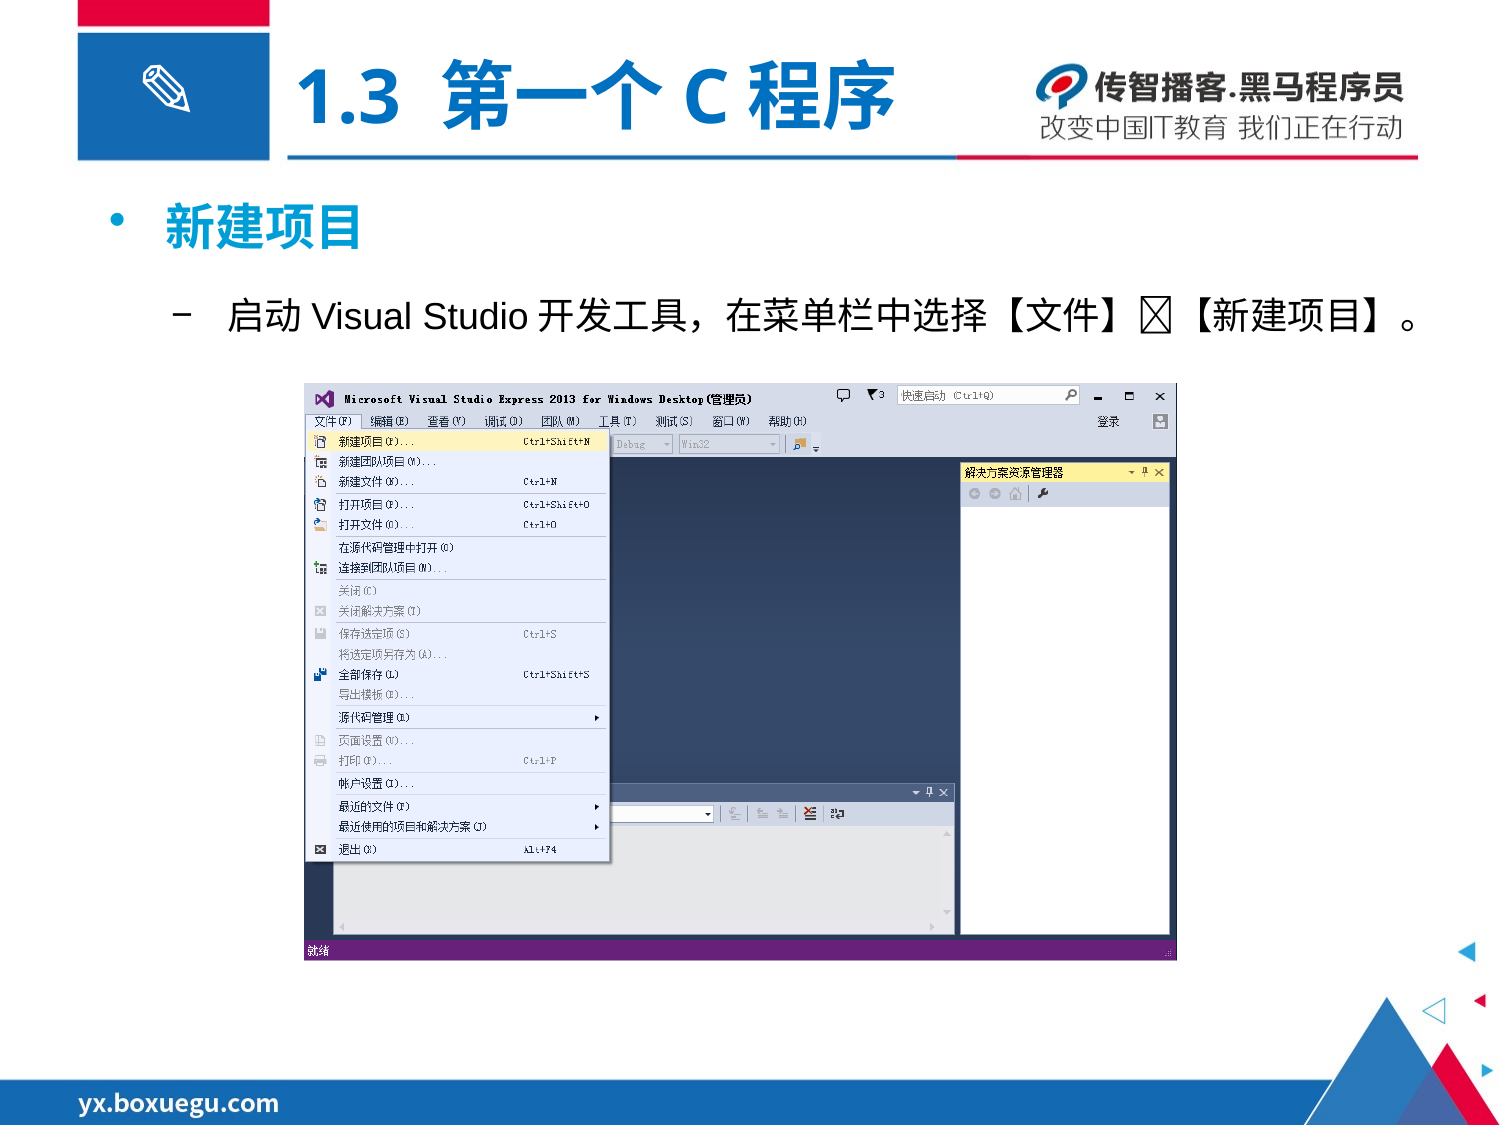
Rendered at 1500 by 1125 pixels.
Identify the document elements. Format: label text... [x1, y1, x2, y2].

text_box 1.3 第一个C程序 [279, 30, 1443, 156]
text_box 新建项目 [93, 157, 380, 263]
picture [0, 0, 1500, 1125]
text_box 启动Visual Studio开发工具，在菜单栏中选择【文件】【新建项目】。 [156, 262, 1443, 369]
